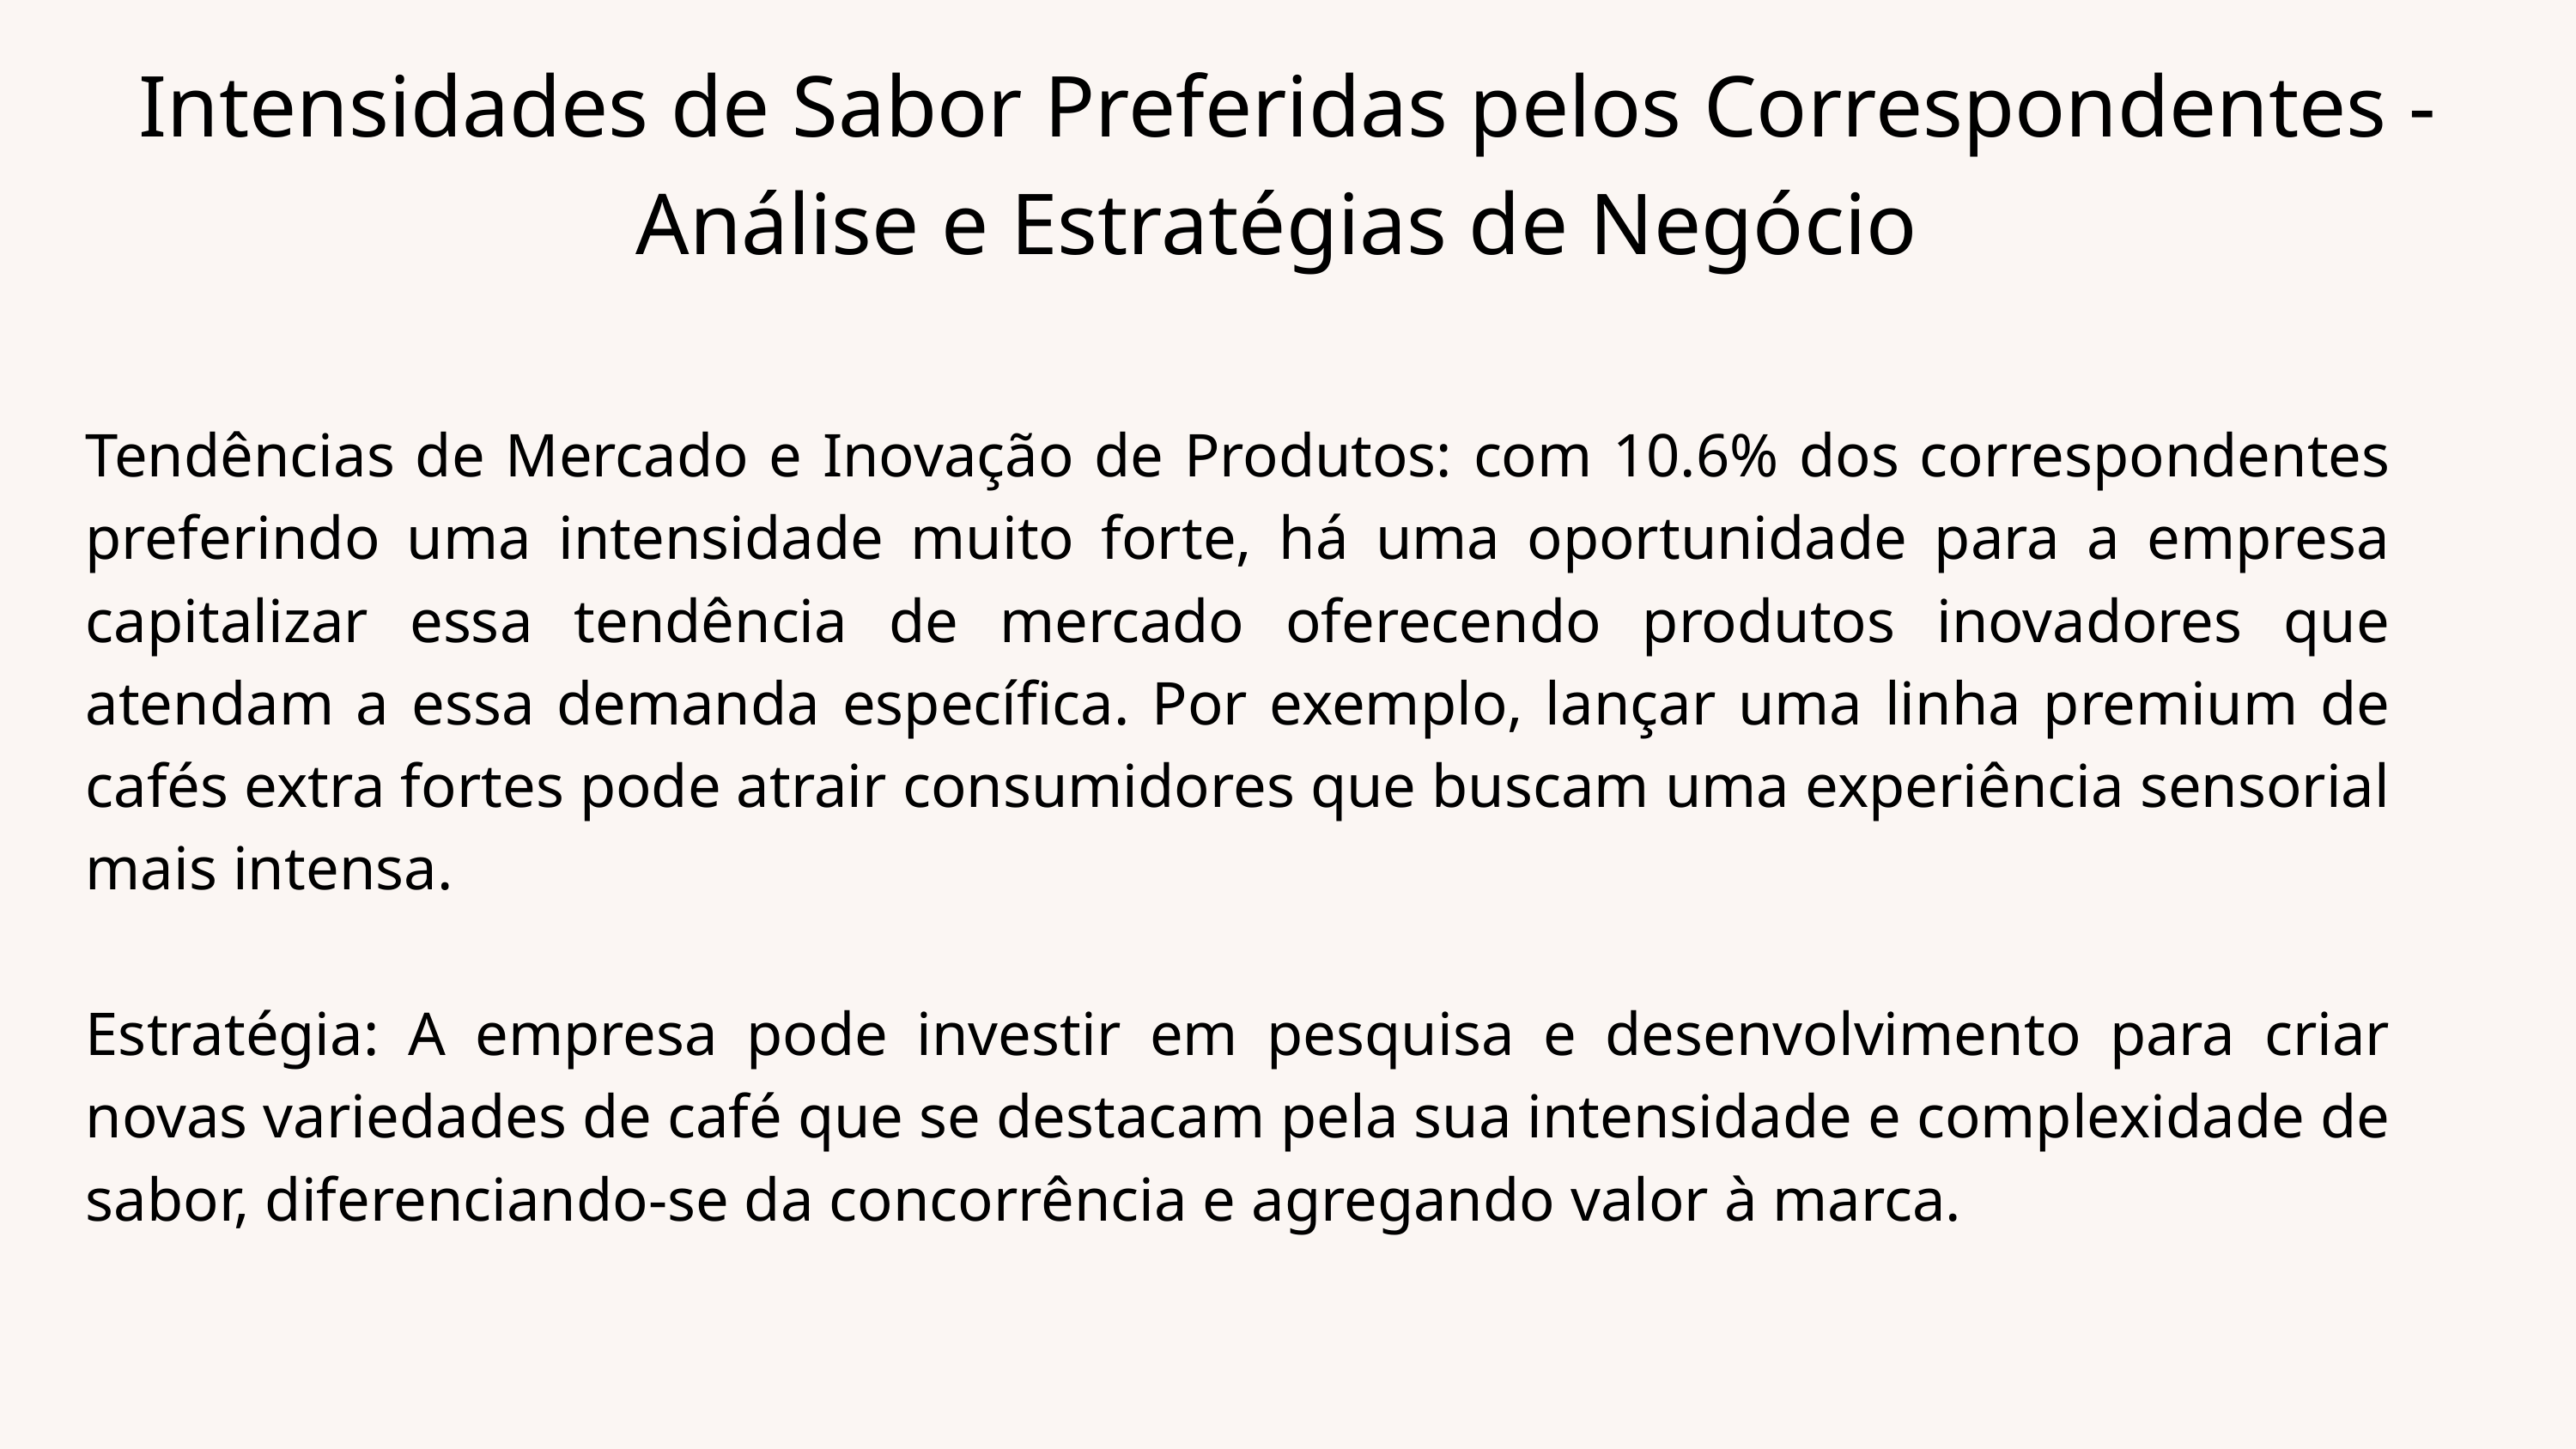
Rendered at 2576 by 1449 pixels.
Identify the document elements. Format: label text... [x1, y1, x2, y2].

text_box Tendências de Mercado e Inovação de Produtos: com 10.6% dos correspondentes preferindo uma intensidade muito forte, há uma oportunidade para a empresa capitalizar essa tendência de mercado oferecendo produtos inovadores que atendam a essa demanda específica. Por exemplo, lançar uma linha premium de cafés extra fortes pode atrair consumidores que buscam uma experiência sensorial mais intensa. Estratégia: A empresa pode investir em pesquisa e desenvolvimento para criar novas variedades de café que se destacam pela sua intensidade e complexidade de sabor, diferenciando-se da concorrência e agregando valor à marca. [85, 406, 2391, 1398]
text_box Intensidades de Sabor Preferidas pelos Correspondentes - Análise e Estratégias de Negócio [42, 36, 2534, 272]
